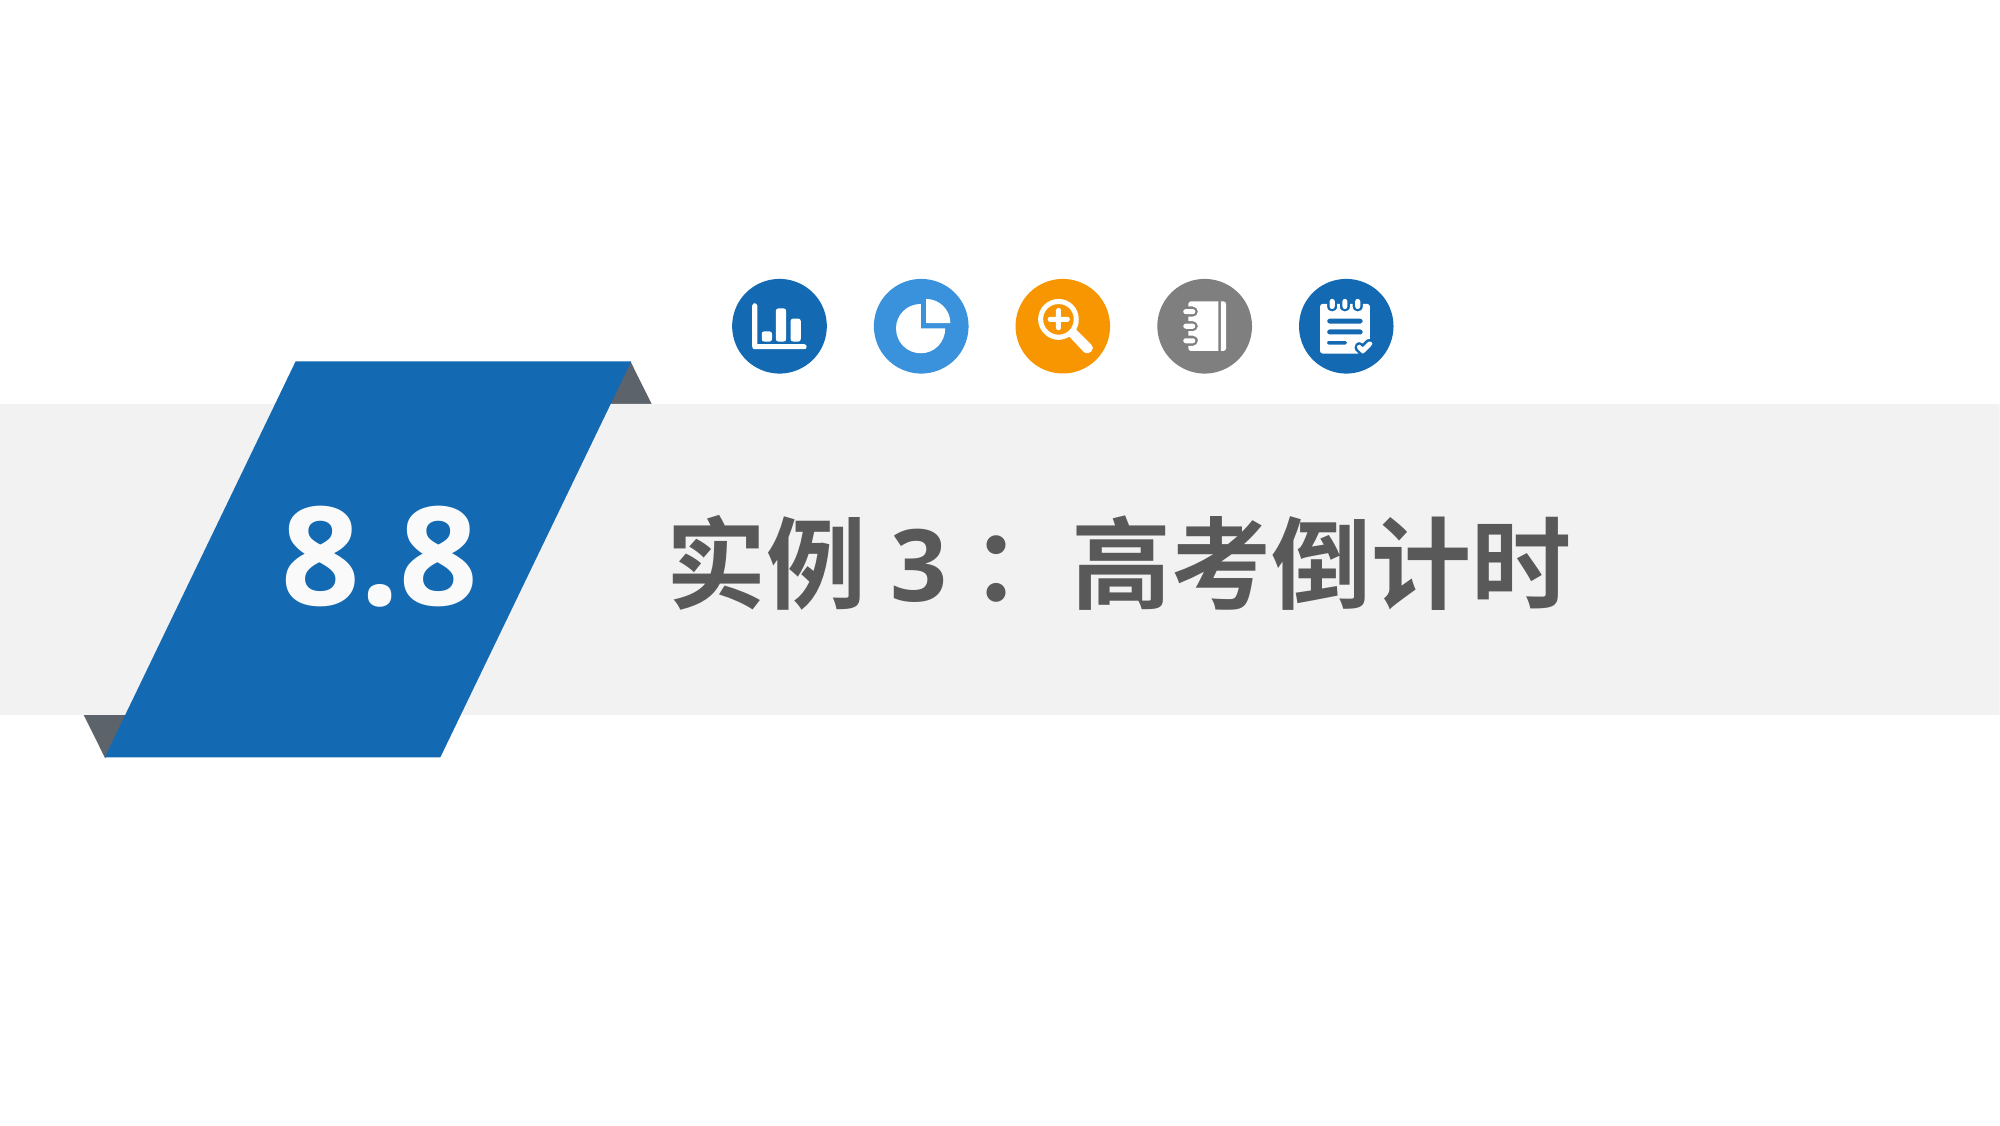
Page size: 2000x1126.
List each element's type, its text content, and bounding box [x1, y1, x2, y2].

text_box 实例3：高考倒计时 [651, 494, 1982, 630]
text_box 8.8 [266, 460, 552, 641]
